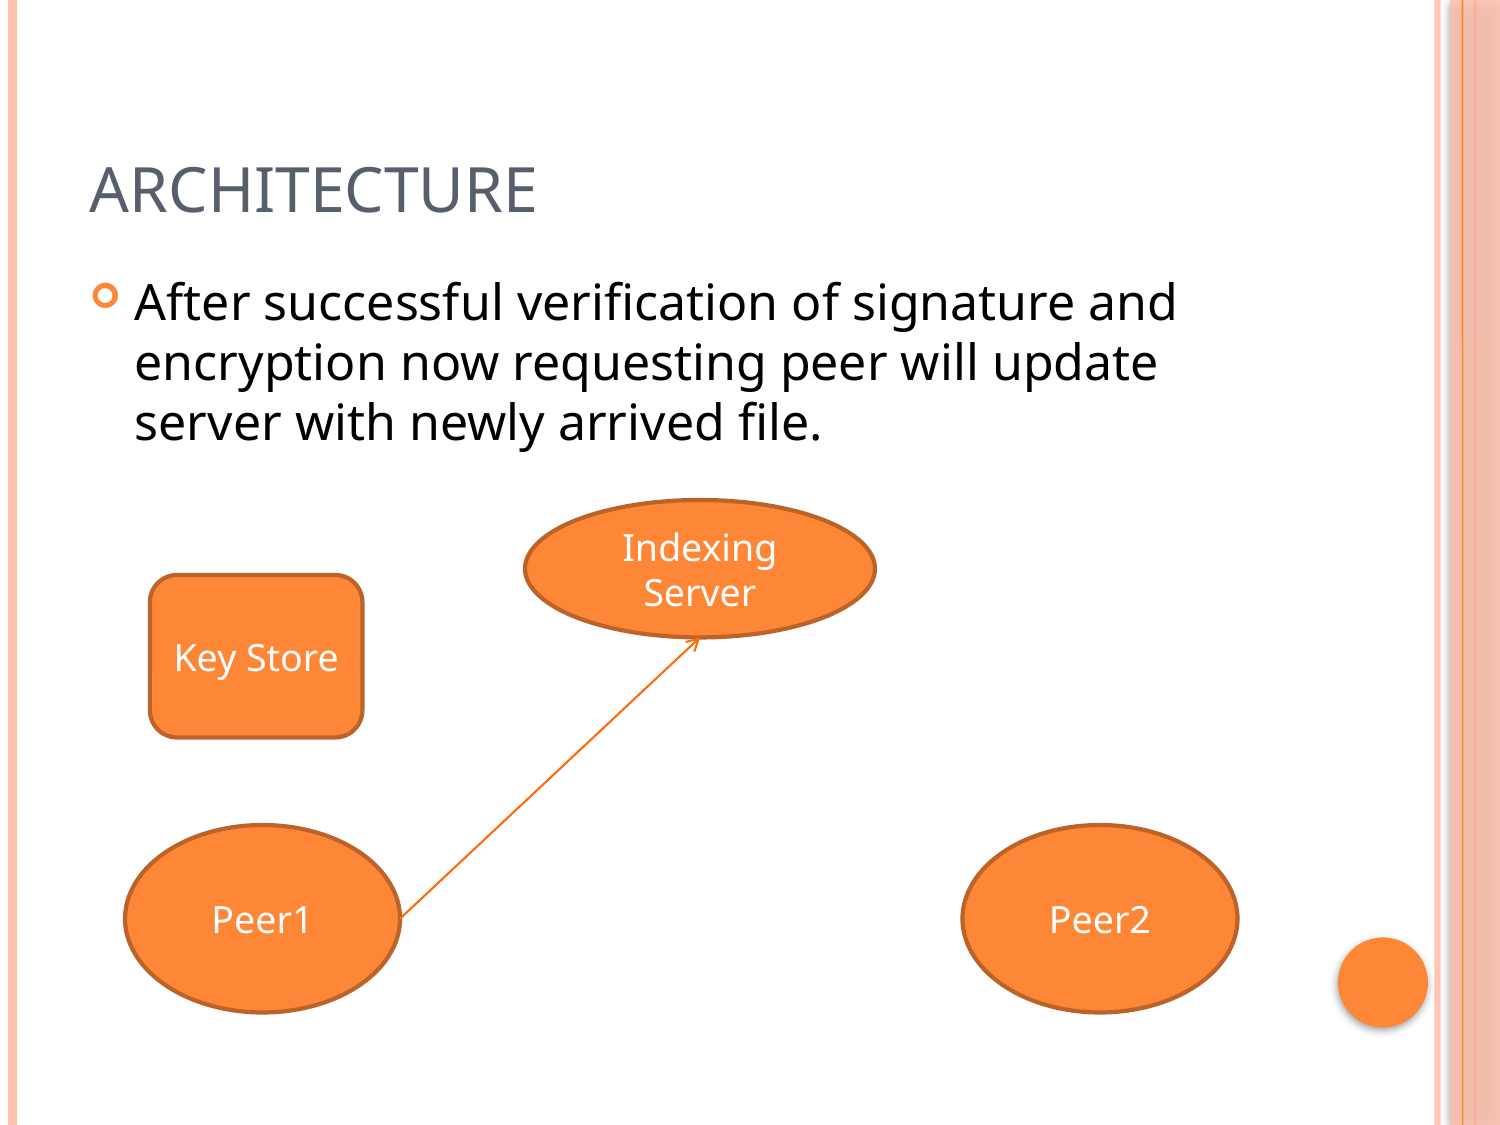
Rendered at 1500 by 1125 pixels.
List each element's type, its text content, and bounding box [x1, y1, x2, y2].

text_box Peer1 [122, 822, 402, 1015]
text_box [399, 636, 701, 920]
text_box Indexing Server [522, 497, 878, 640]
title Architecture [75, 45, 1300, 233]
text_box Key Store [147, 572, 365, 740]
list After successful verification of signature and encryption now requesting peer will update server with newly arrived file. [75, 262, 1300, 1062]
text_box Peer2 [960, 822, 1240, 1015]
